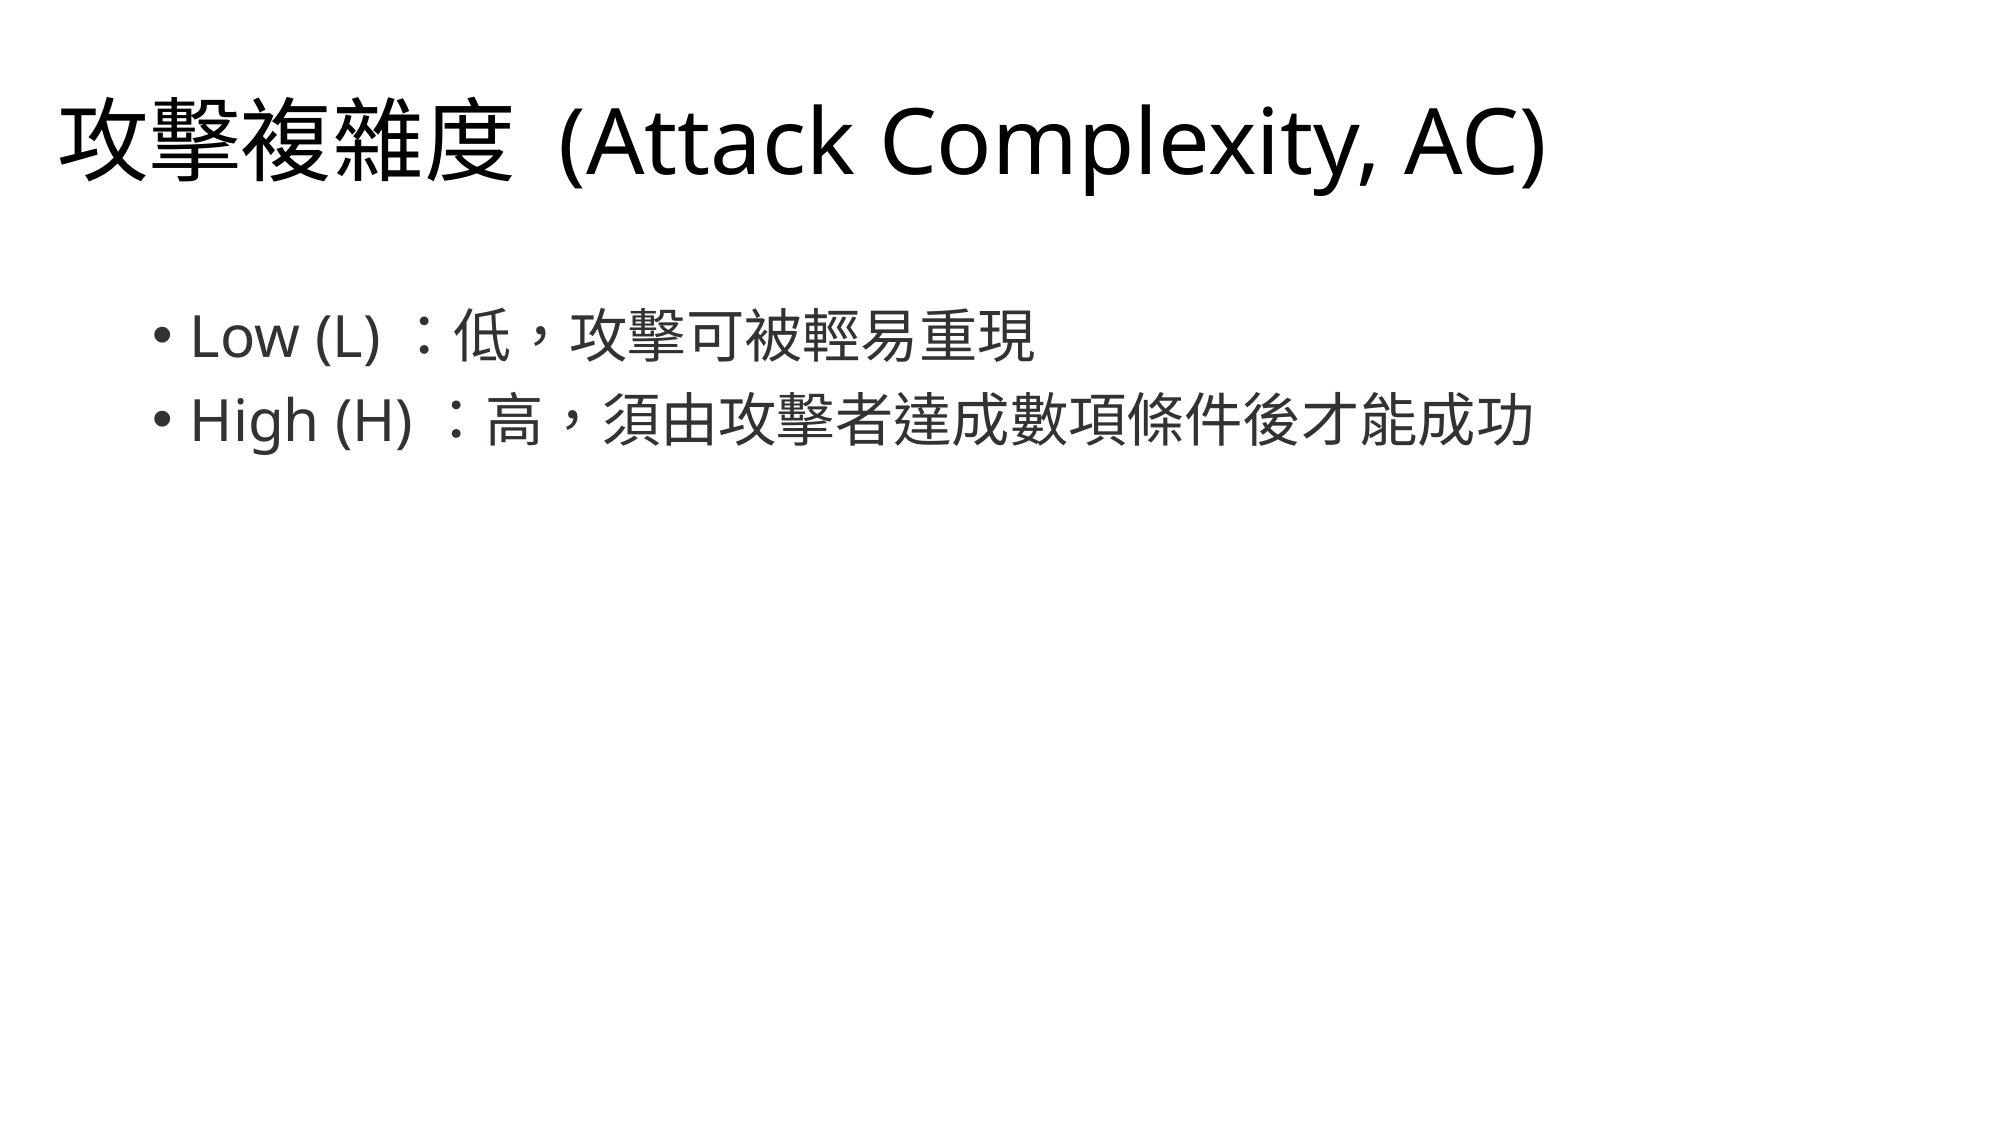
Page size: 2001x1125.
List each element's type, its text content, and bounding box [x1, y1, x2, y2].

list Low (L)：低，攻擊可被輕易重現 High (H)：高，須由攻擊者達成數項條件後才能成功 [137, 299, 1863, 1014]
title 攻擊複雜度 (Attack Complexity, AC) [42, 23, 1768, 267]
